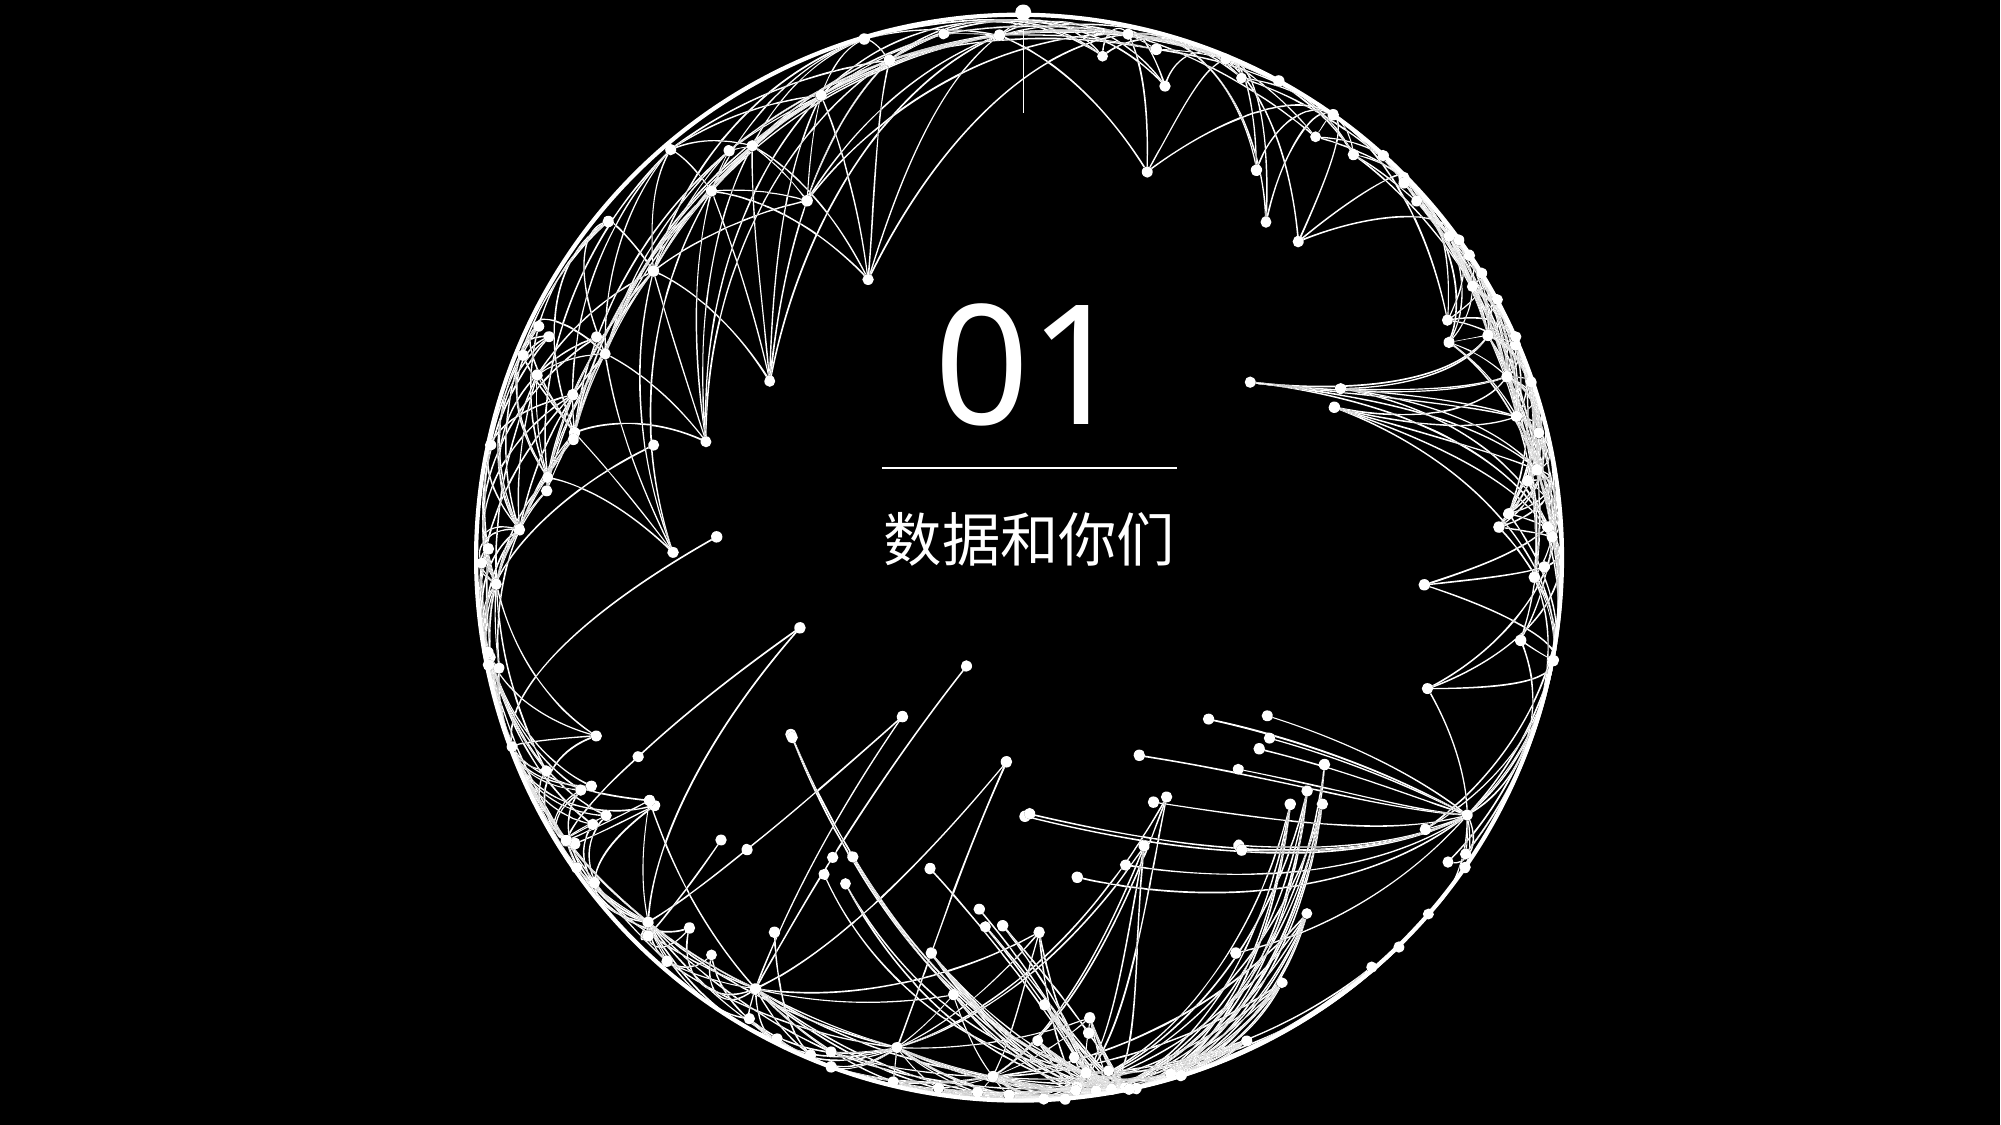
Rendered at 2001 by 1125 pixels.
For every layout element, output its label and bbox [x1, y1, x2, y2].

text_box [1031, 12, 1089, 17]
picture [475, 18, 1564, 1105]
text_box [1015, 4, 1032, 17]
text_box [950, 12, 1016, 17]
